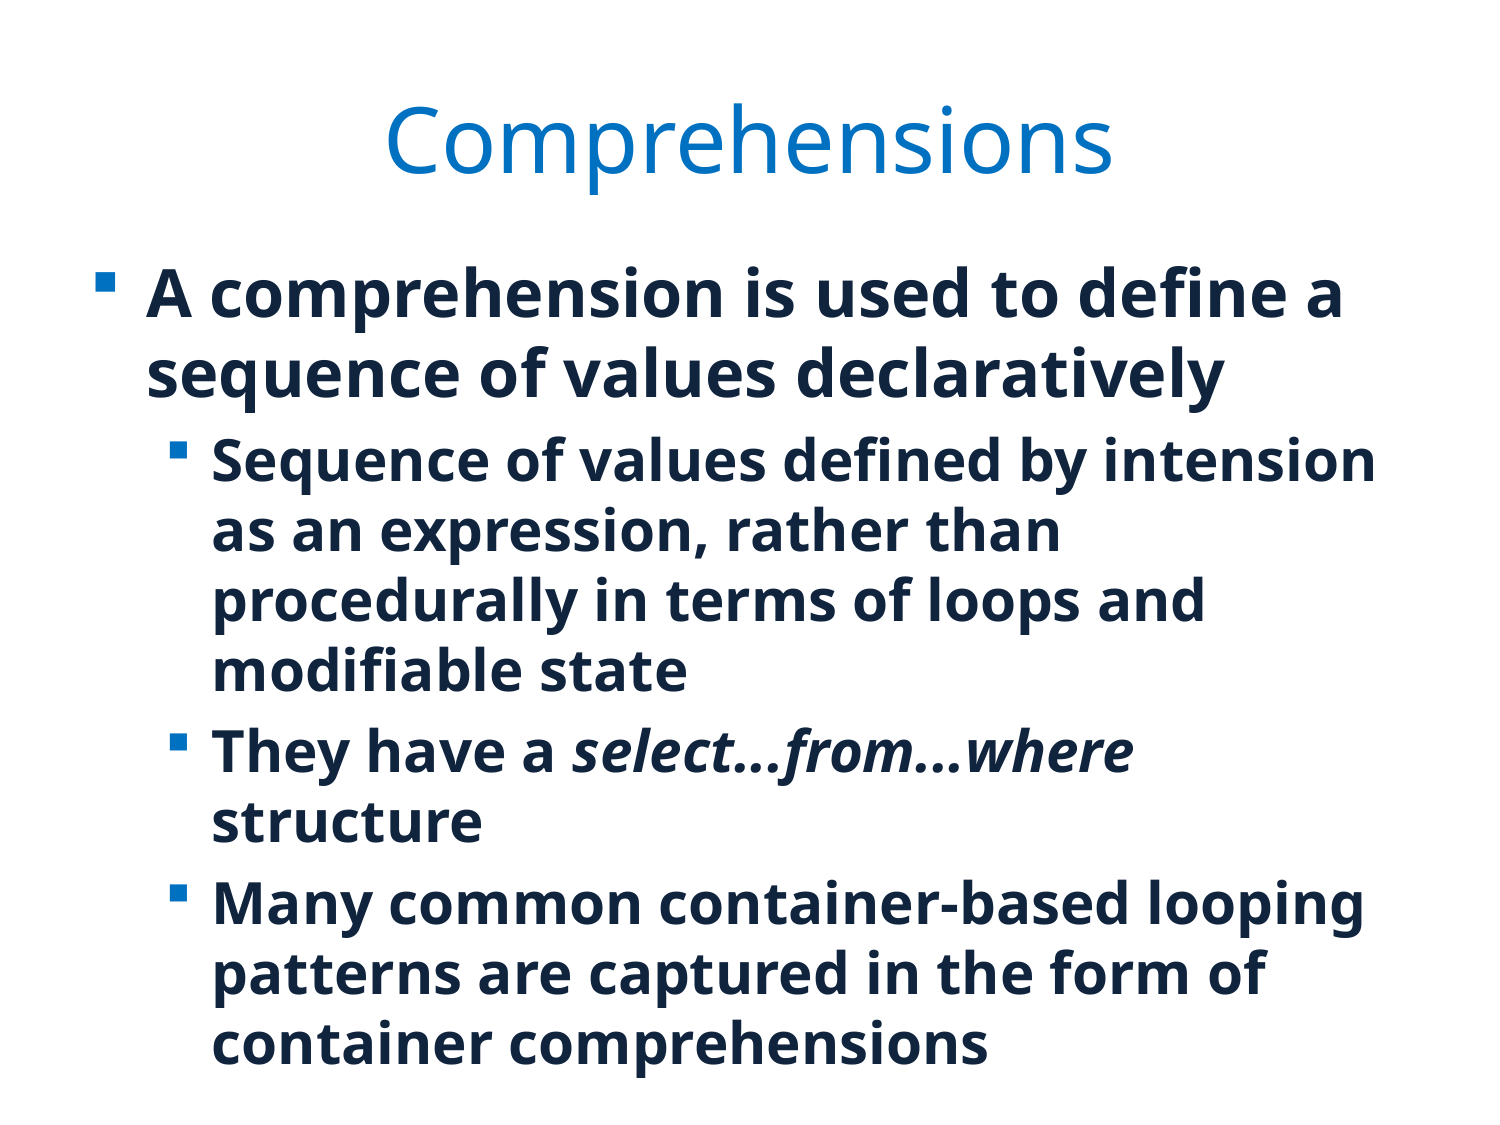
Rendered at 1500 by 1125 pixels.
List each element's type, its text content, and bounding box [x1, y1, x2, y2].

list A comprehension is used to define a sequence of values declaratively Sequence of values defined by intension as an expression, rather than procedurally in terms of loops and modifiable state They have a select...from...where structure Many common container-based looping patterns are captured in the form of container comprehensions [75, 243, 1425, 986]
title Comprehensions [75, 42, 1425, 231]
